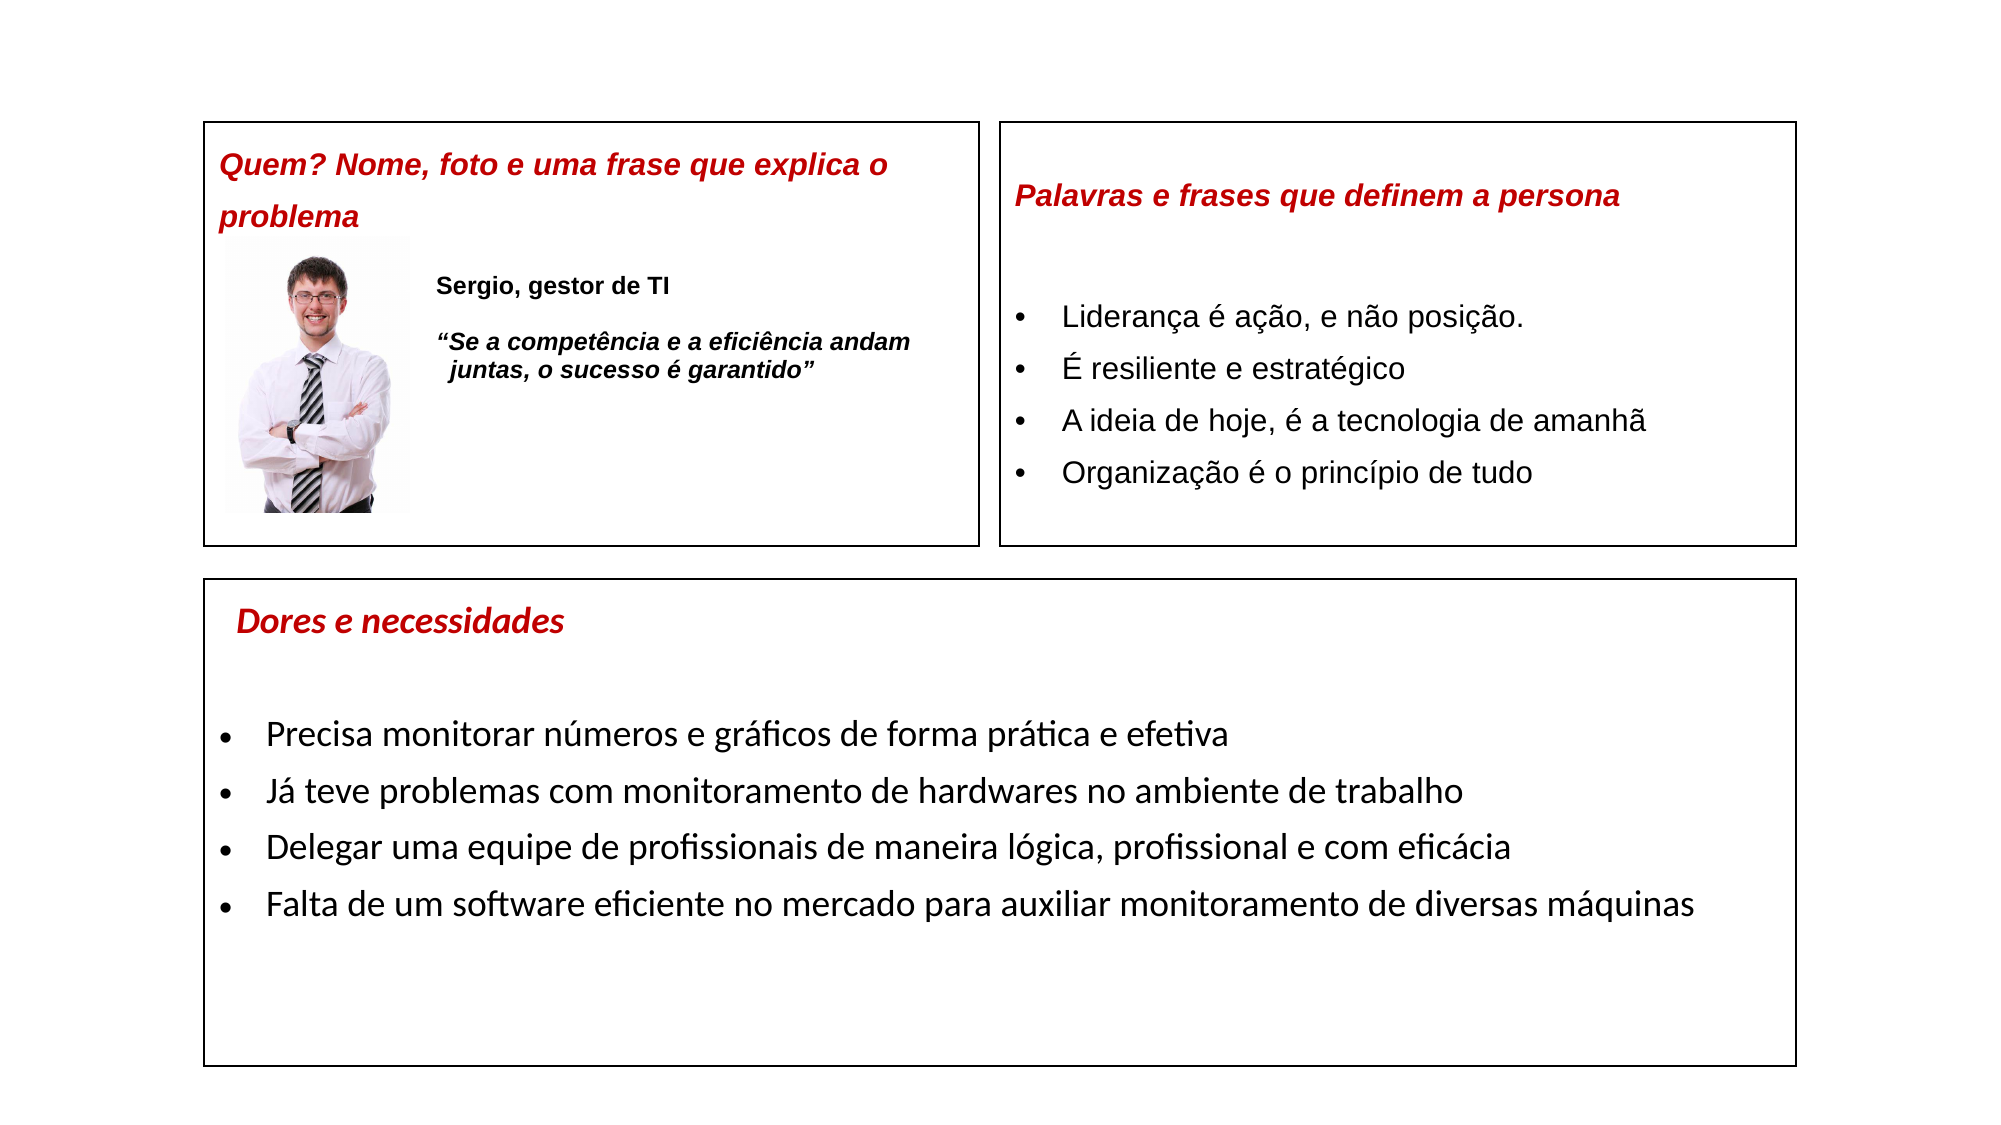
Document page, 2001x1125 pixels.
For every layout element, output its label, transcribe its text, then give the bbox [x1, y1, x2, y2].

picture [225, 236, 410, 513]
table_header Dores e necessidades Precisa monitorar números e gráficos de forma prática e efetiva Já teve problemas com monitoramento de hardwares no ambiente de trabalho Delegar uma equipe de profissionais de maneira lógica, profissional e com eficácia Falta de um software eficiente no mercado para auxiliar monitoramento de diversas máquinas [205, 580, 1795, 1065]
table_header Quem? Nome, foto e uma frase que explica o problema Sergio, gestor de TI “Se a competência e a eficiência andam juntas, o sucesso é garantido” [205, 123, 978, 545]
table_header Palavras e frases que definem a persona Liderança é ação, e não posição. É resiliente e estratégico A ideia de hoje, é a tecnologia de amanhã Organização é o princípio de tudo [1001, 123, 1795, 545]
